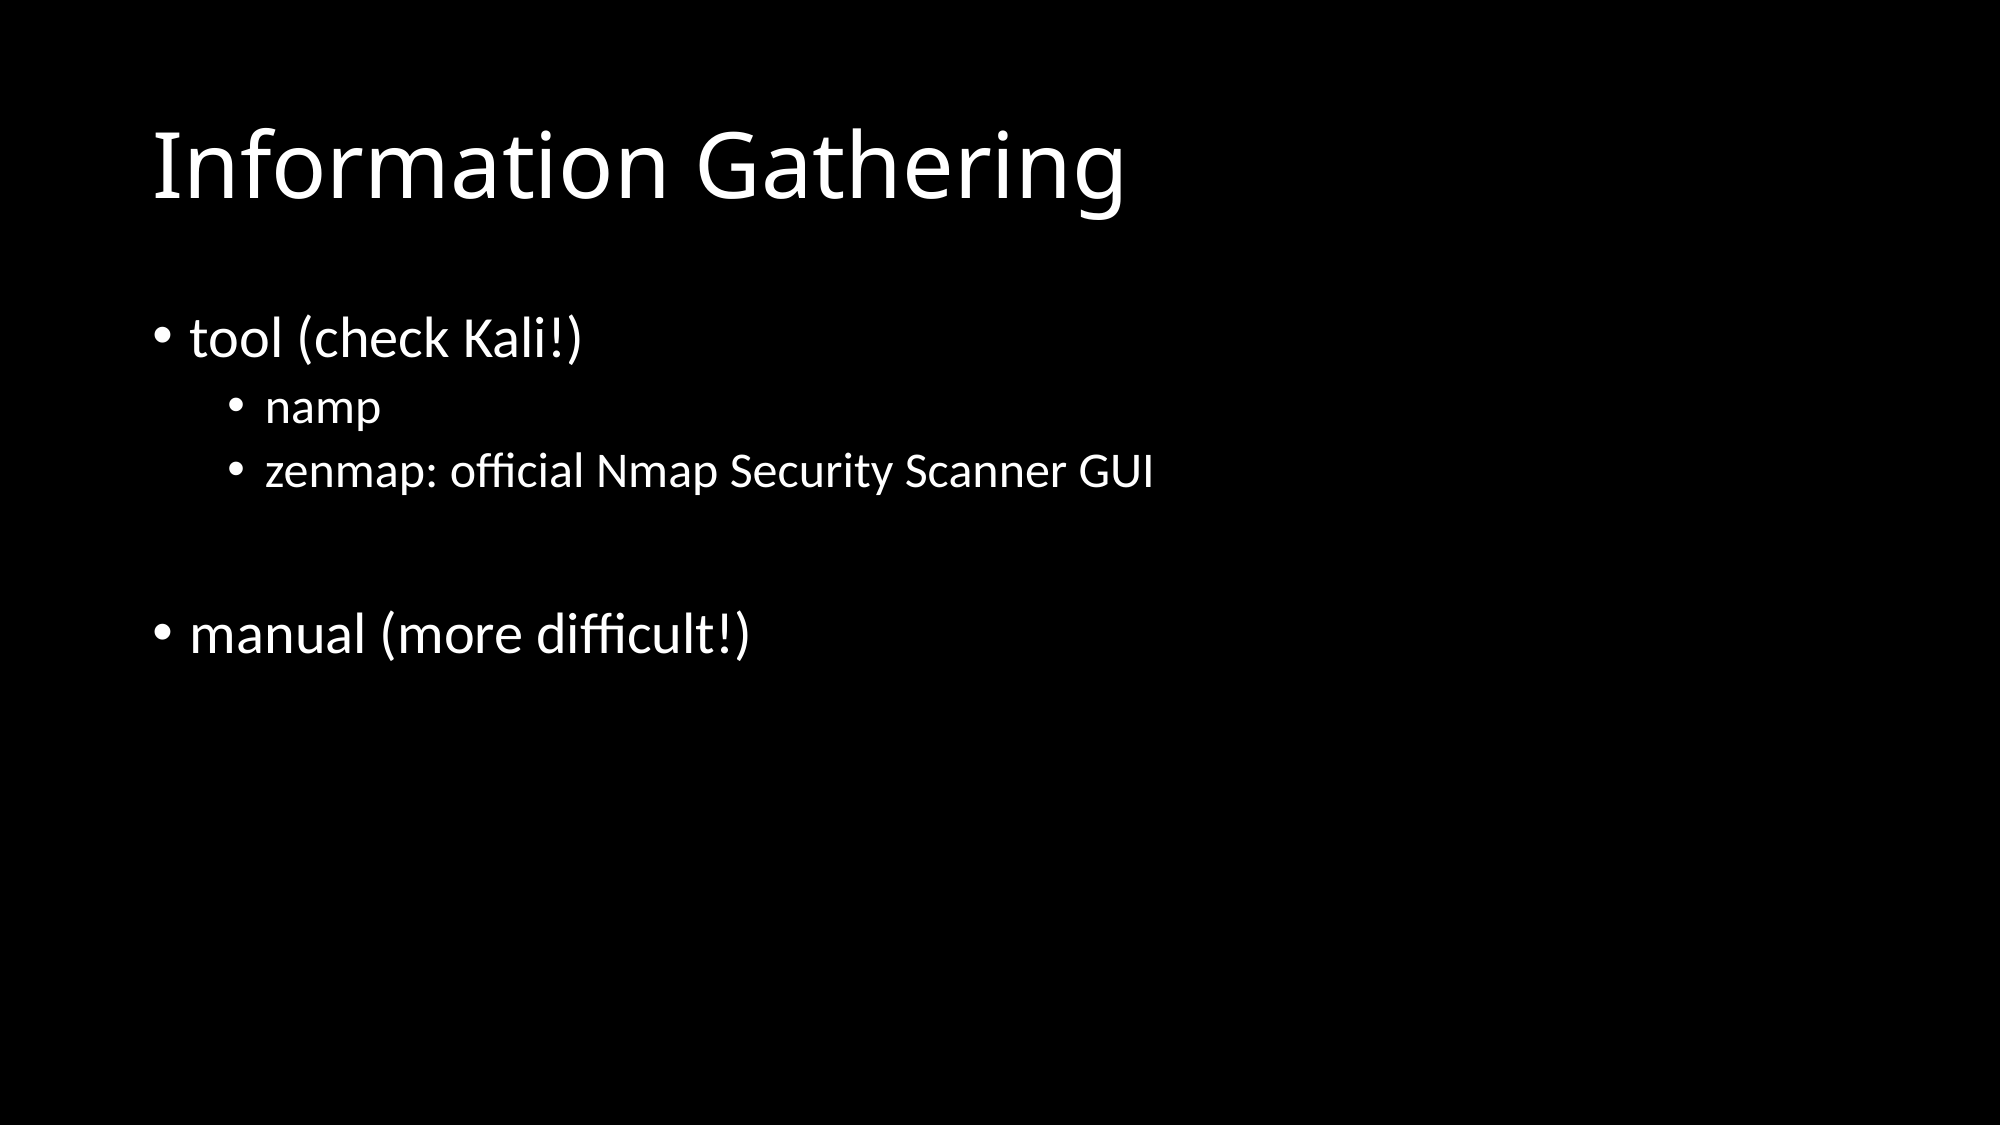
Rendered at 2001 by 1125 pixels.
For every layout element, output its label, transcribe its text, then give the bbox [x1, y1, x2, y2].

list tool (check Kali!) namp zenmap: official Nmap Security Scanner GUI manual (more difficult!) [137, 299, 1863, 1014]
title Information Gathering [137, 59, 1863, 278]
